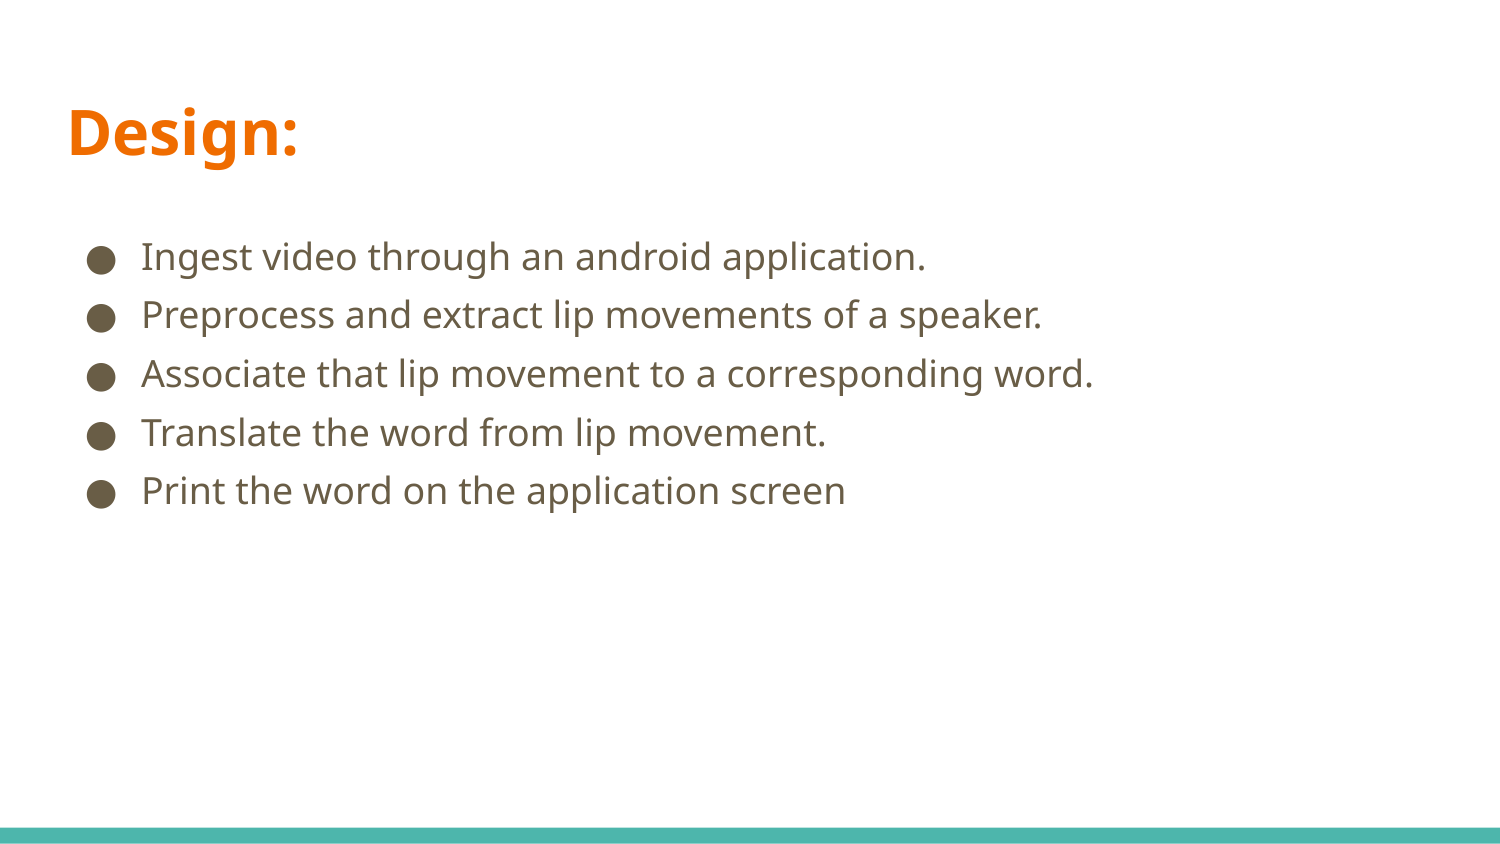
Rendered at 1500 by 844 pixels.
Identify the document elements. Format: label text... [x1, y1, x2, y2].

title Design: [51, 72, 1449, 189]
list Ingest video through an android application. Preprocess and extract lip movements of a speaker. Associate that lip movement to a corresponding word. Translate the word from lip movement. Print the word on the application screen [51, 207, 1449, 750]
